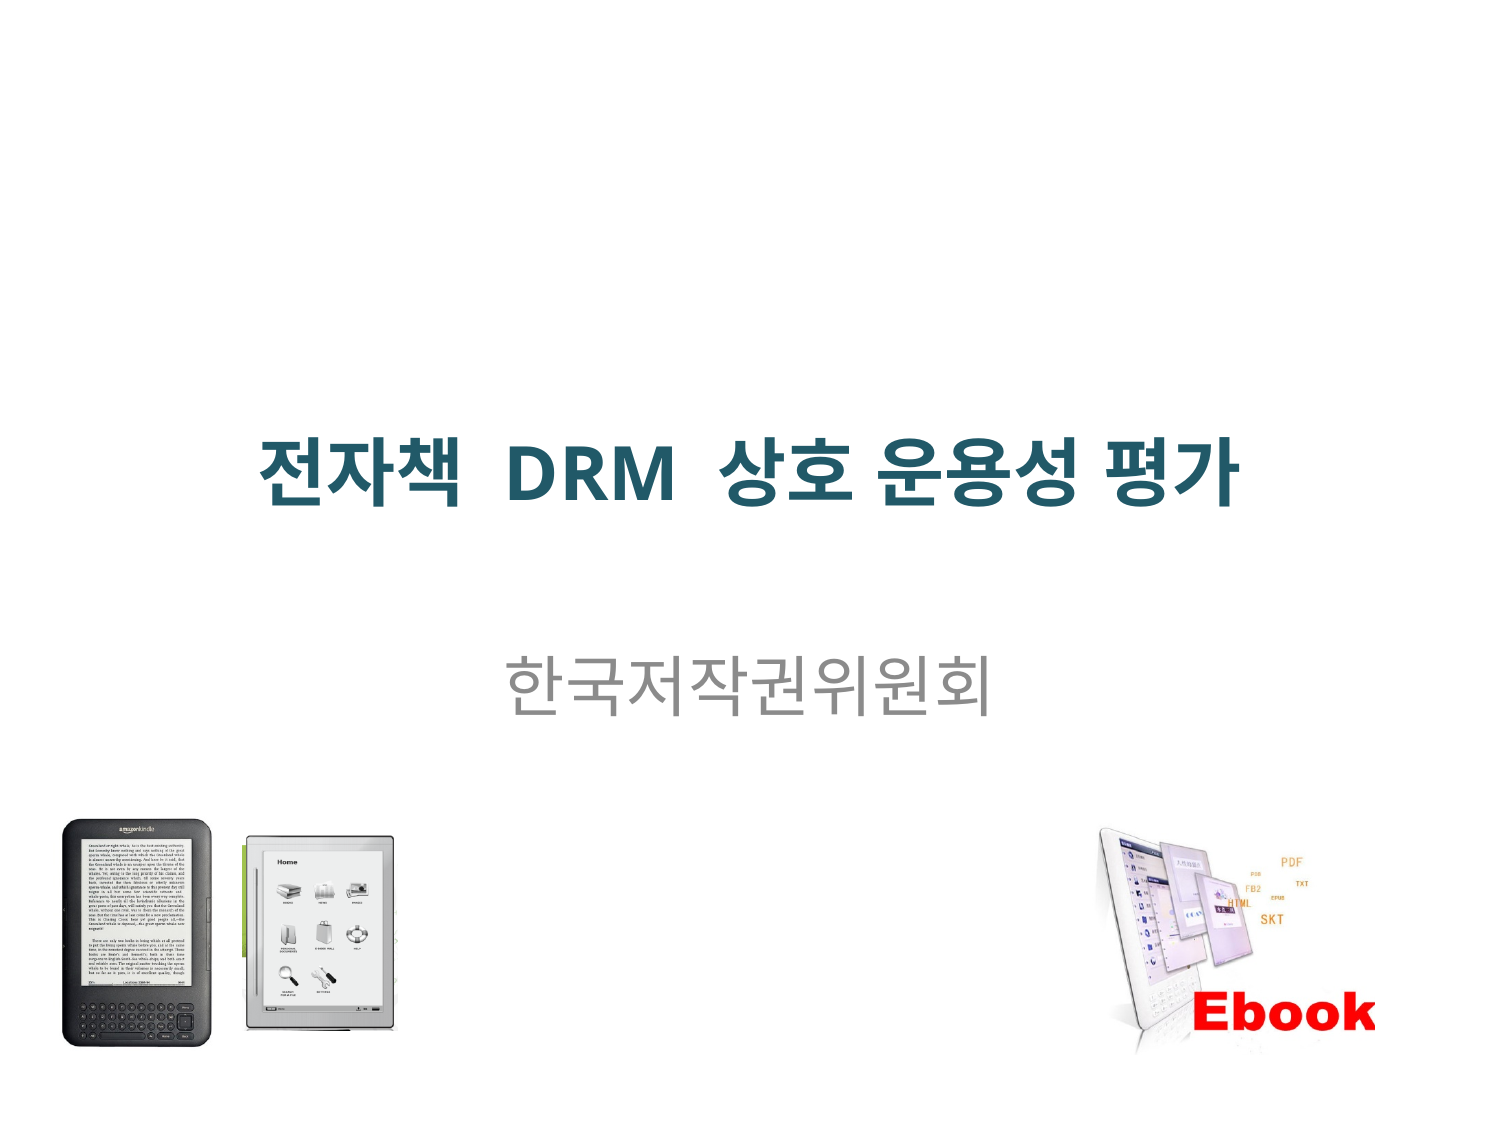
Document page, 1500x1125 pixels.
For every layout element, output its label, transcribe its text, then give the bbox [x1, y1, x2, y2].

subtitle 한국저작권위원회 [225, 637, 1275, 925]
picture [241, 833, 399, 1032]
picture [53, 810, 220, 1055]
title 전자책 DRM 상호 운용성 평가 [112, 349, 1388, 591]
picture [1092, 810, 1375, 1055]
